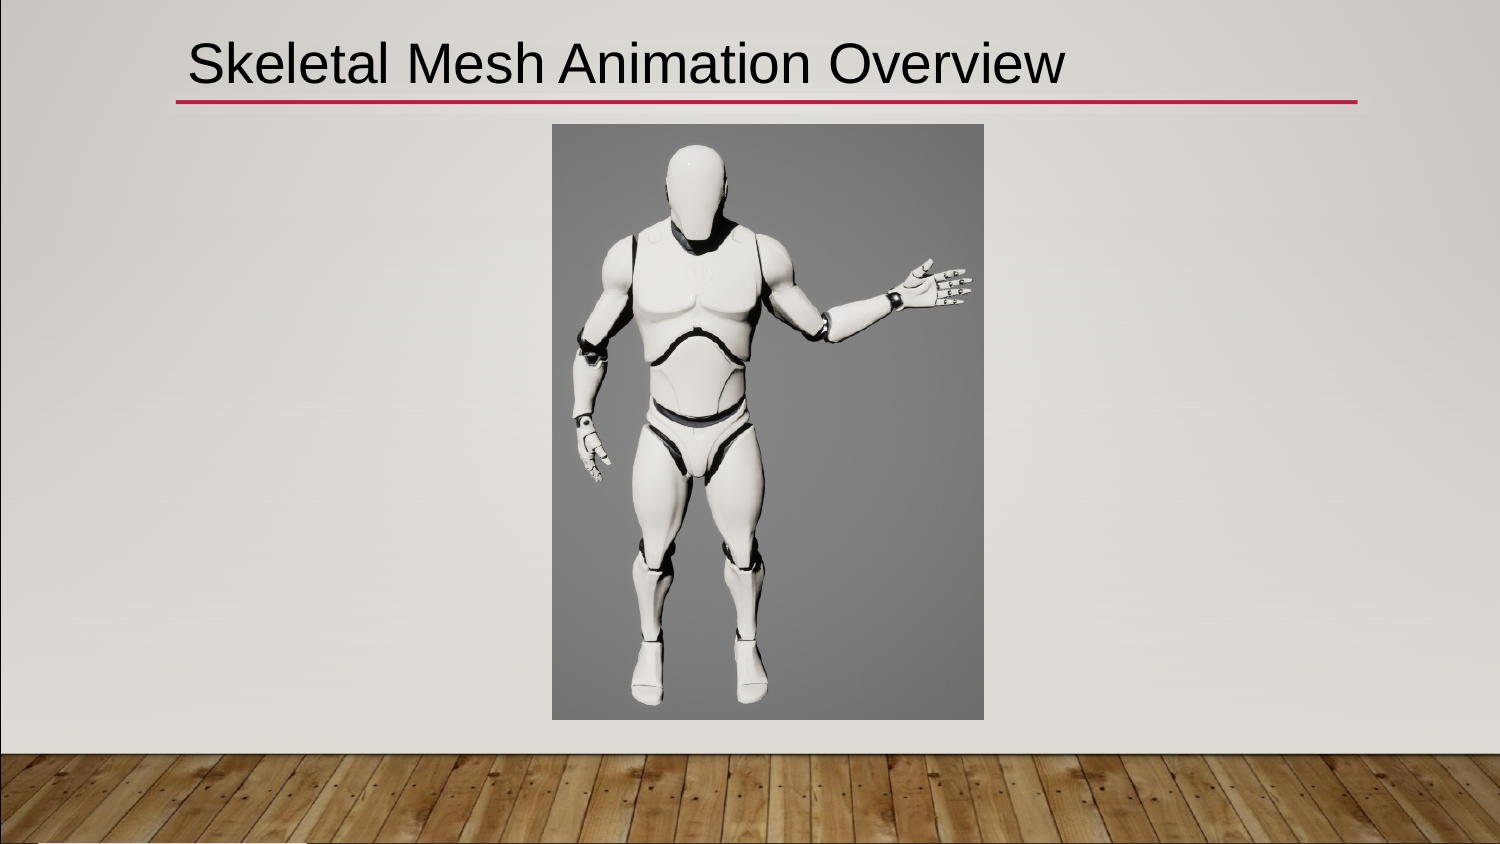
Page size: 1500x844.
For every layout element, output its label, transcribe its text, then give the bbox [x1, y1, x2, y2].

picture [0, 0, 1500, 844]
title Skeletal Mesh Animation Overview [172, 17, 1363, 112]
